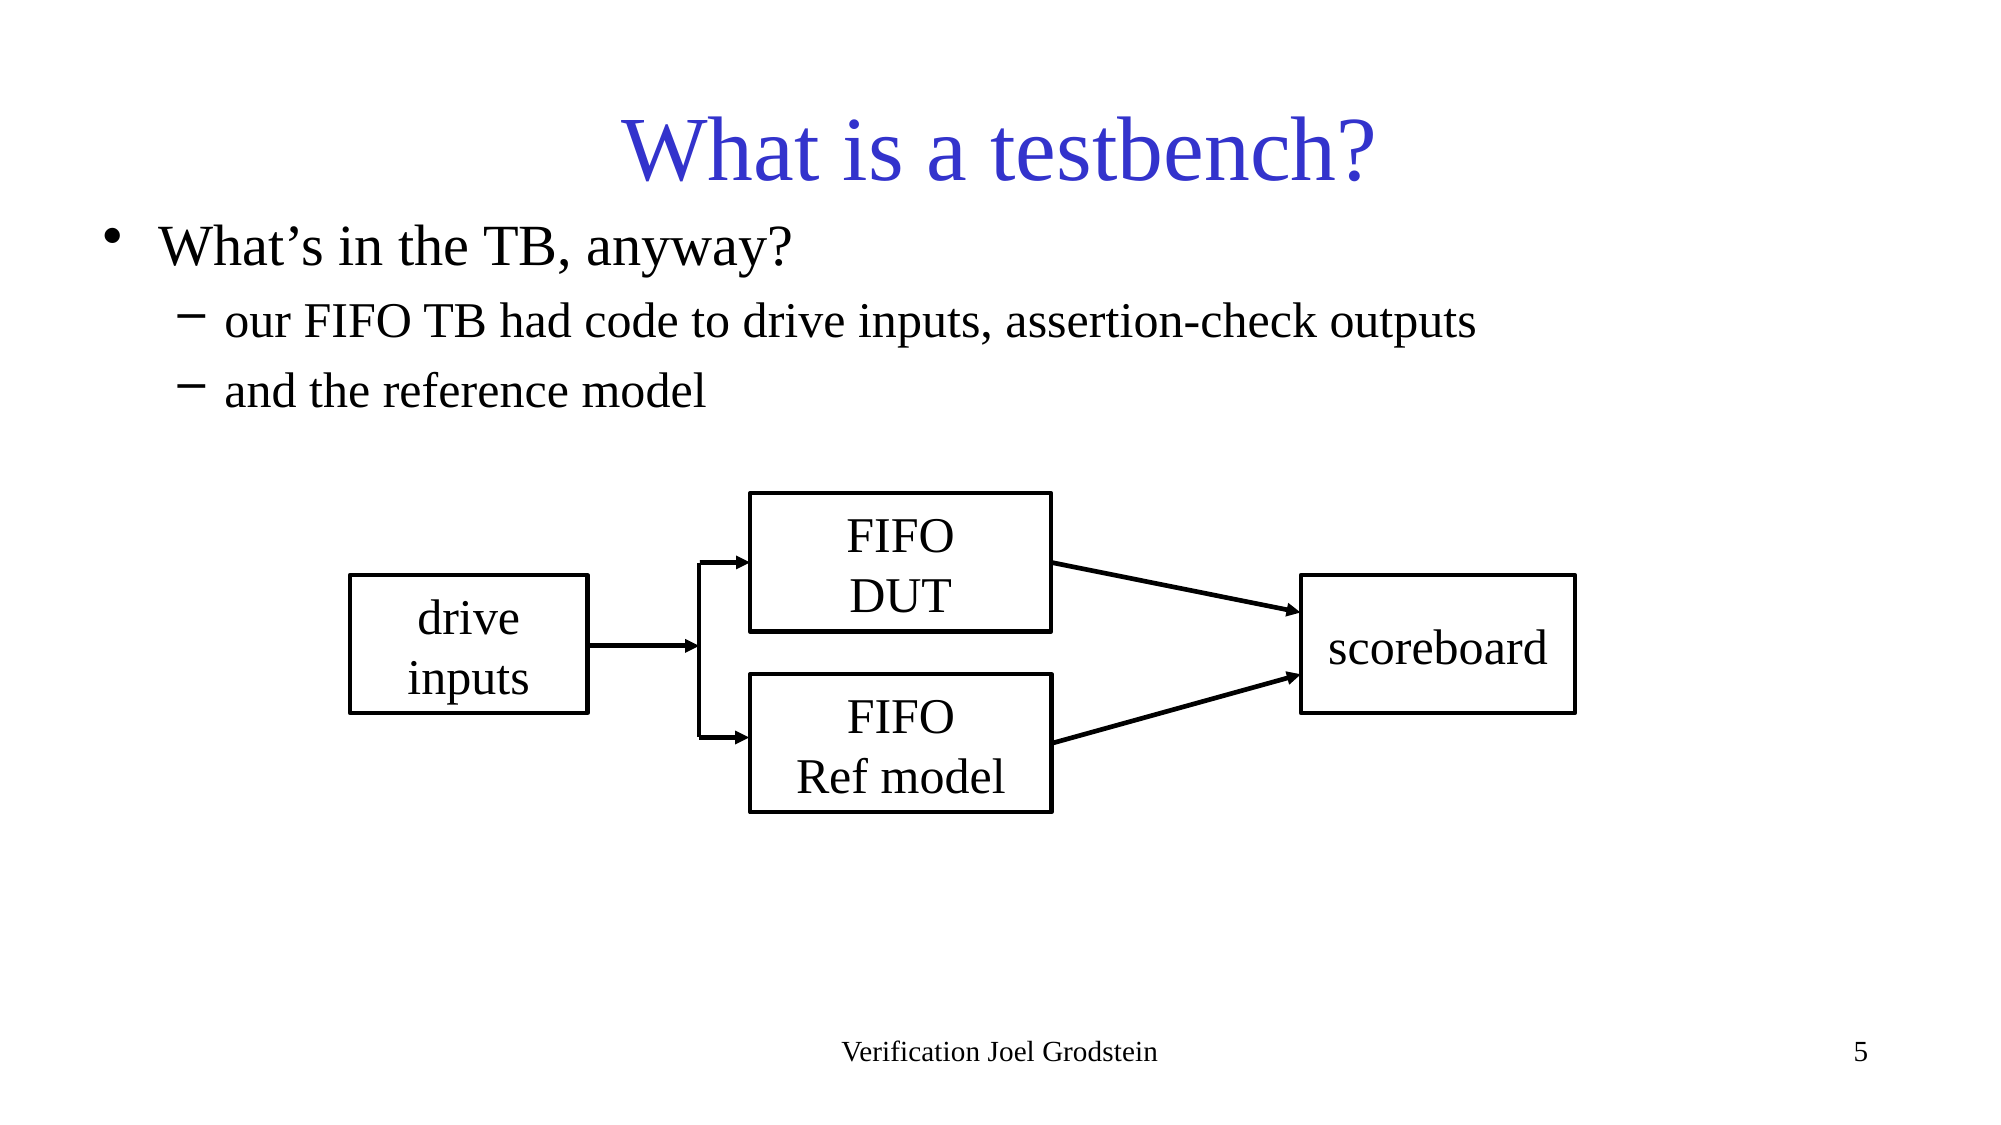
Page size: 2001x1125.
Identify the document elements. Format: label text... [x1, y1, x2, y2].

list What’s in the TB, anyway? our FIFO TB had code to drive inputs, assertion-check outputs and the reference model [87, 200, 1913, 463]
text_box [1051, 562, 1301, 613]
text_box FIFO Ref model [748, 672, 1054, 814]
text_box scoreboard [1299, 573, 1577, 715]
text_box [1051, 673, 1302, 744]
footer Verification Joel Grodstein [683, 1024, 1317, 1101]
title What is a testbench? [150, 50, 1850, 200]
text_box drive inputs [348, 573, 590, 715]
text_box FIFO DUT [748, 491, 1053, 634]
